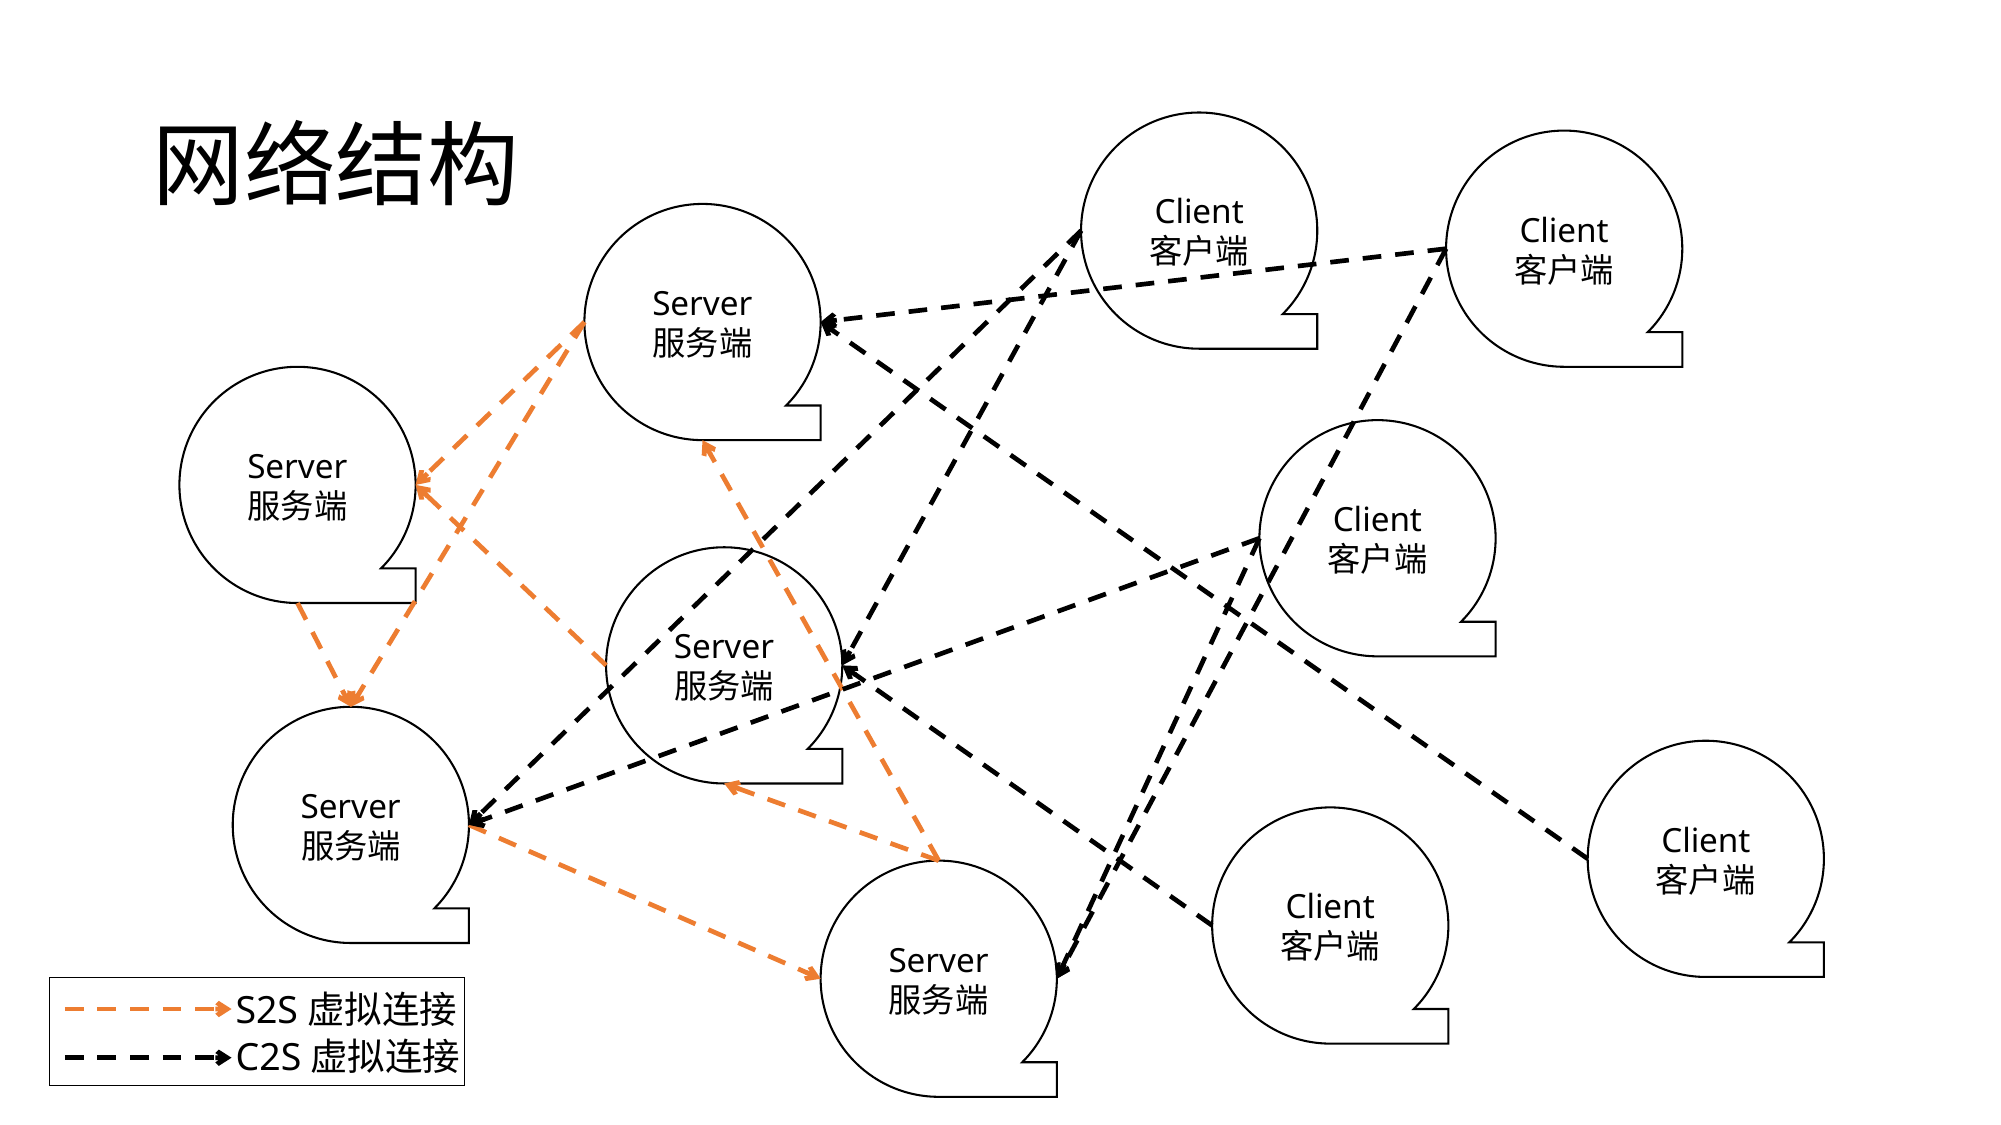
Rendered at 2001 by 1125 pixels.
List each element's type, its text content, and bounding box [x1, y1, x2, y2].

text_box Client 客户端 [1586, 739, 1825, 978]
title 网络结构 [137, 59, 1863, 278]
text_box Server 服务端 [819, 909, 1058, 1098]
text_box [1447, 321, 1588, 859]
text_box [468, 538, 820, 825]
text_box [842, 230, 1082, 248]
text_box Server 服务端 [178, 365, 350, 605]
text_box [820, 248, 1056, 321]
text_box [350, 322, 468, 707]
text_box Client 客户端 [1080, 111, 1319, 248]
text_box Server 服务端 [626, 202, 779, 230]
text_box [468, 230, 842, 538]
text_box Client 客户端 [1445, 129, 1684, 368]
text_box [49, 976, 492, 1086]
text_box Client 客户端 [1223, 979, 1450, 1045]
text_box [297, 603, 350, 707]
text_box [820, 321, 1056, 859]
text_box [842, 859, 1056, 926]
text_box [1056, 248, 1447, 979]
text_box Server 服务端 [231, 707, 468, 945]
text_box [468, 825, 821, 979]
